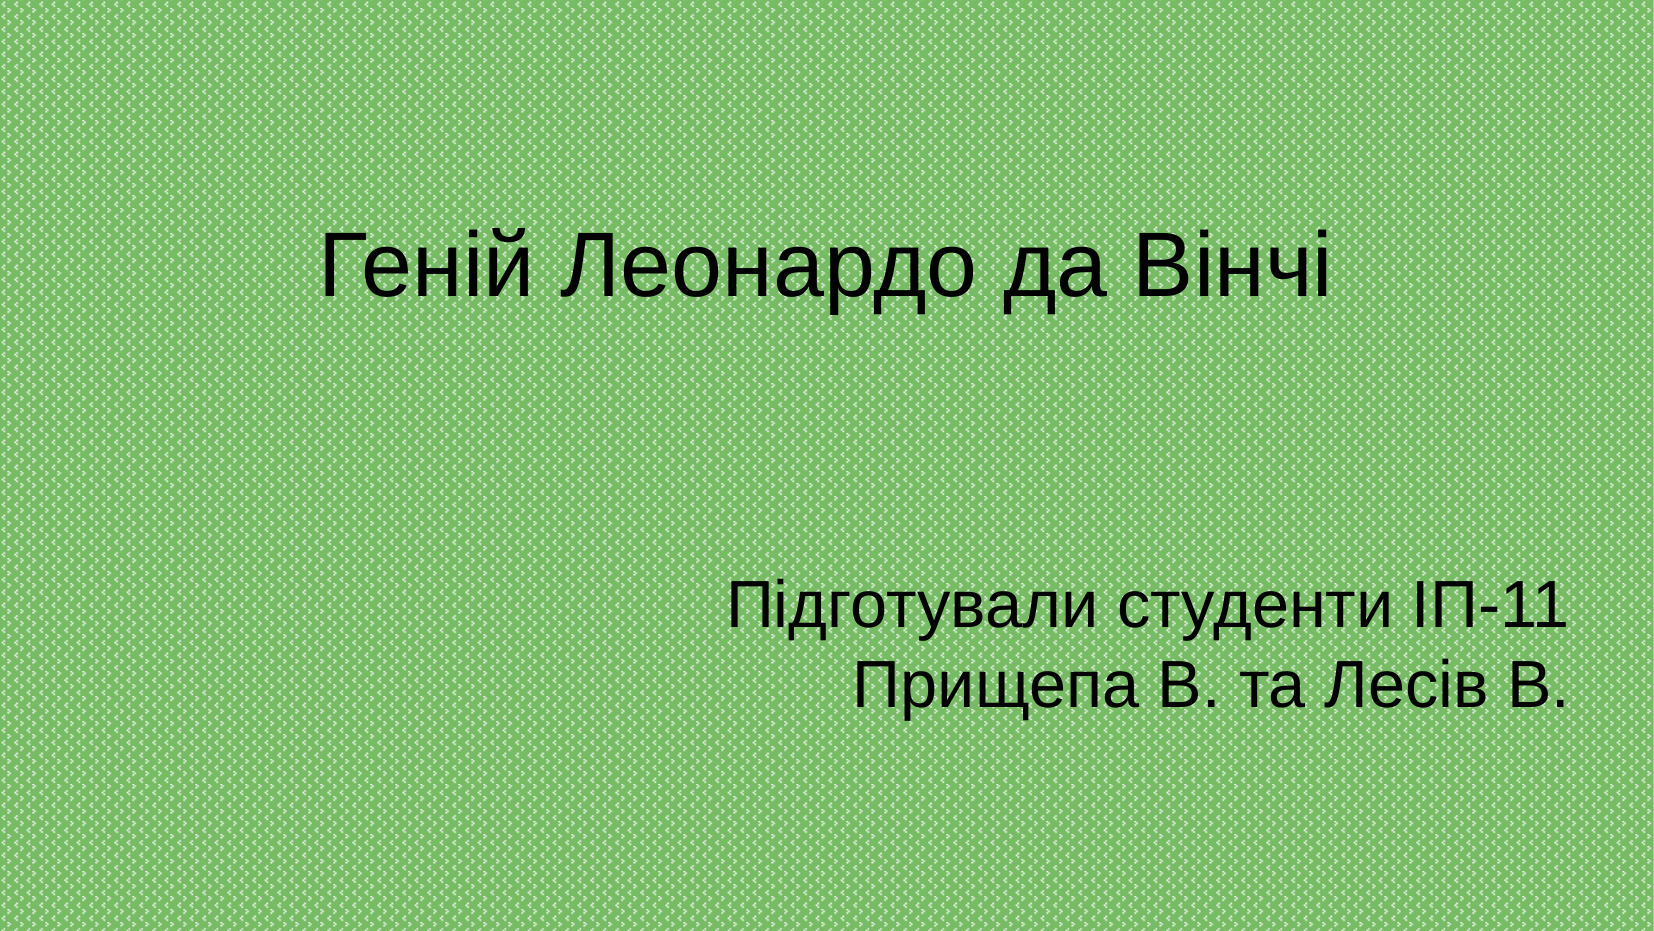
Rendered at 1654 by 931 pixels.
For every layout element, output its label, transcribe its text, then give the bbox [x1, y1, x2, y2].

title Геній Леонардо да Вінчі [82, 182, 1571, 338]
picture [0, 0, 1654, 931]
subtitle Підготували студенти ІП-11 Прищепа В. та Лесів В. [82, 525, 1571, 757]
